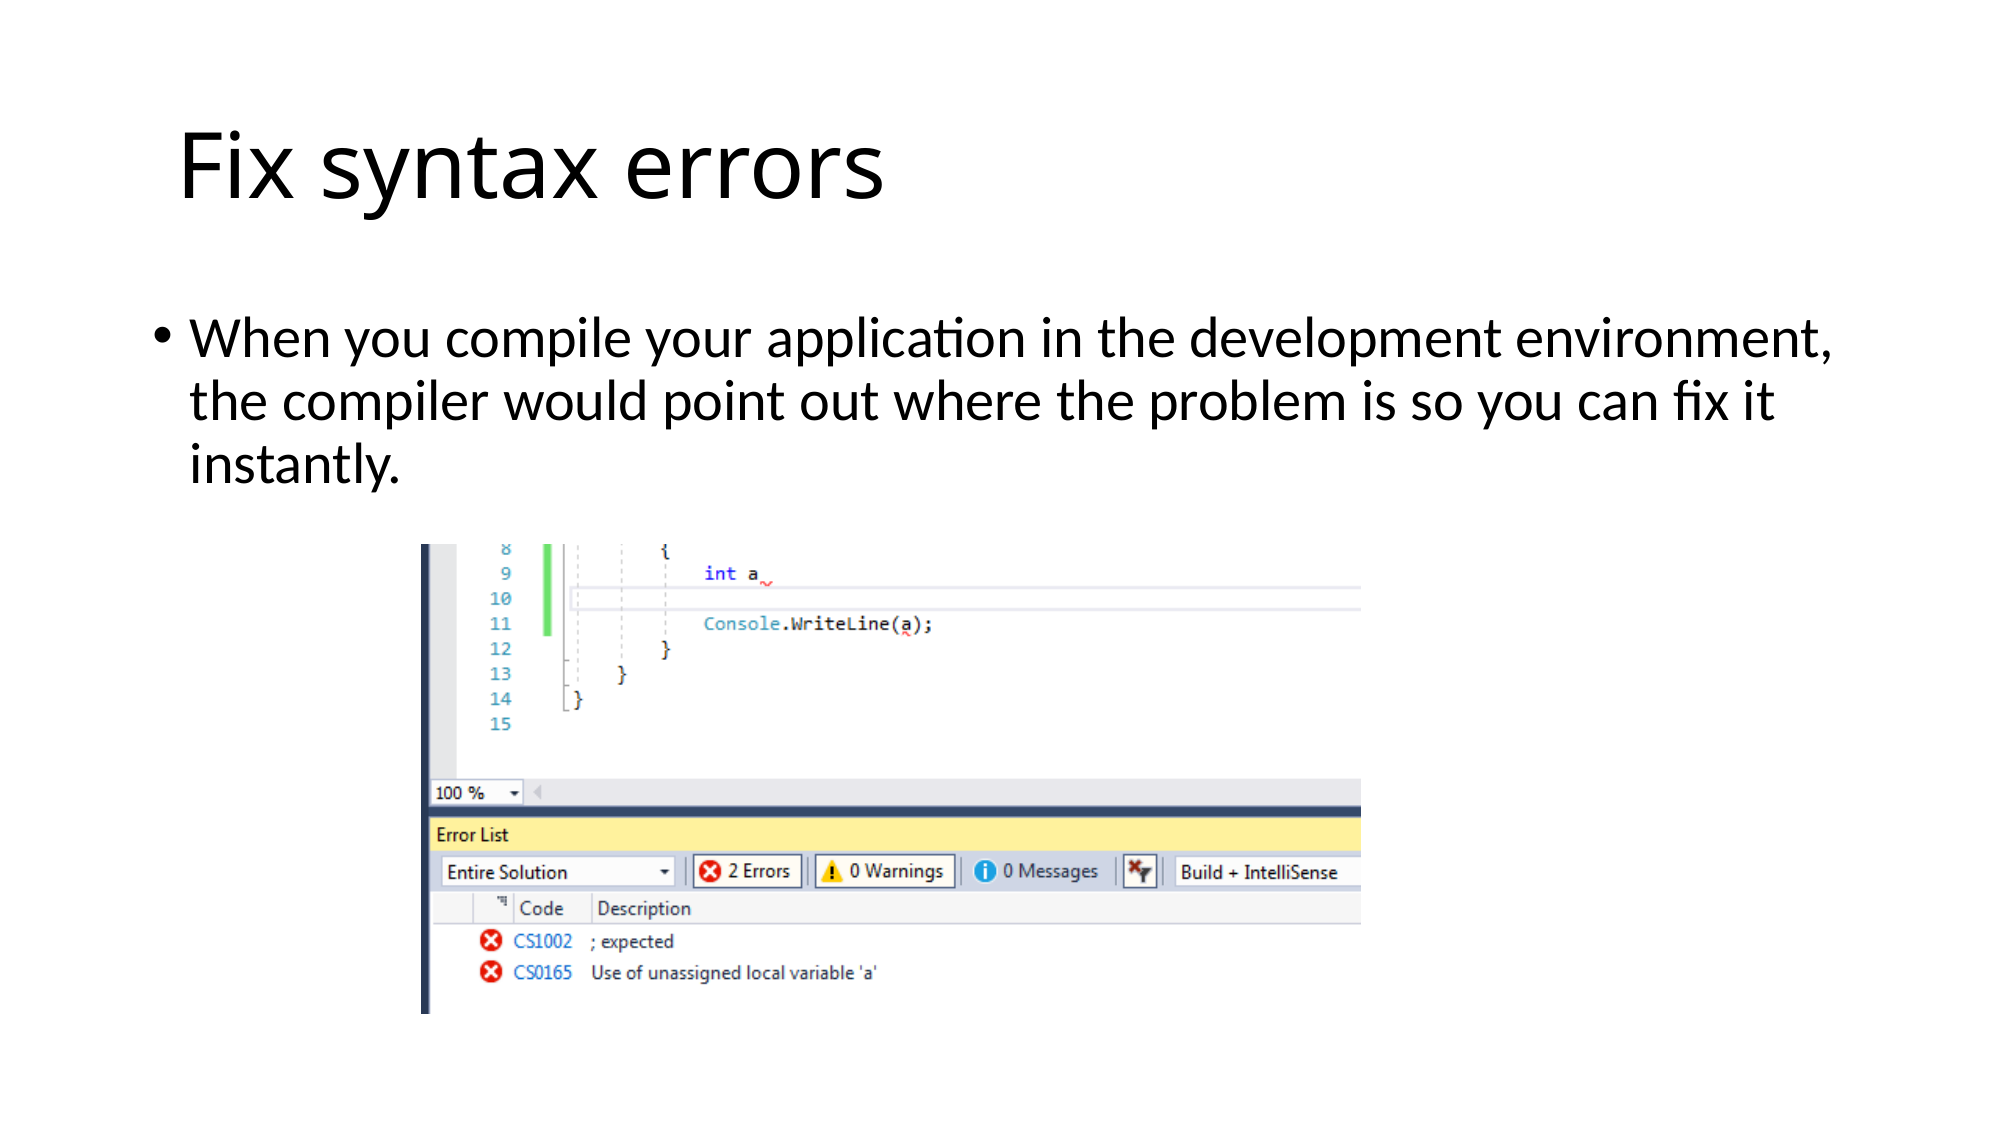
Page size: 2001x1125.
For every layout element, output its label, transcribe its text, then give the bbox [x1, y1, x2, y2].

list When you compile your application in the development environment, the compiler would point out where the problem is so you can fix it instantly. [137, 299, 1863, 1014]
picture [421, 544, 1361, 1014]
title Fix syntax errors [137, 59, 1863, 278]
